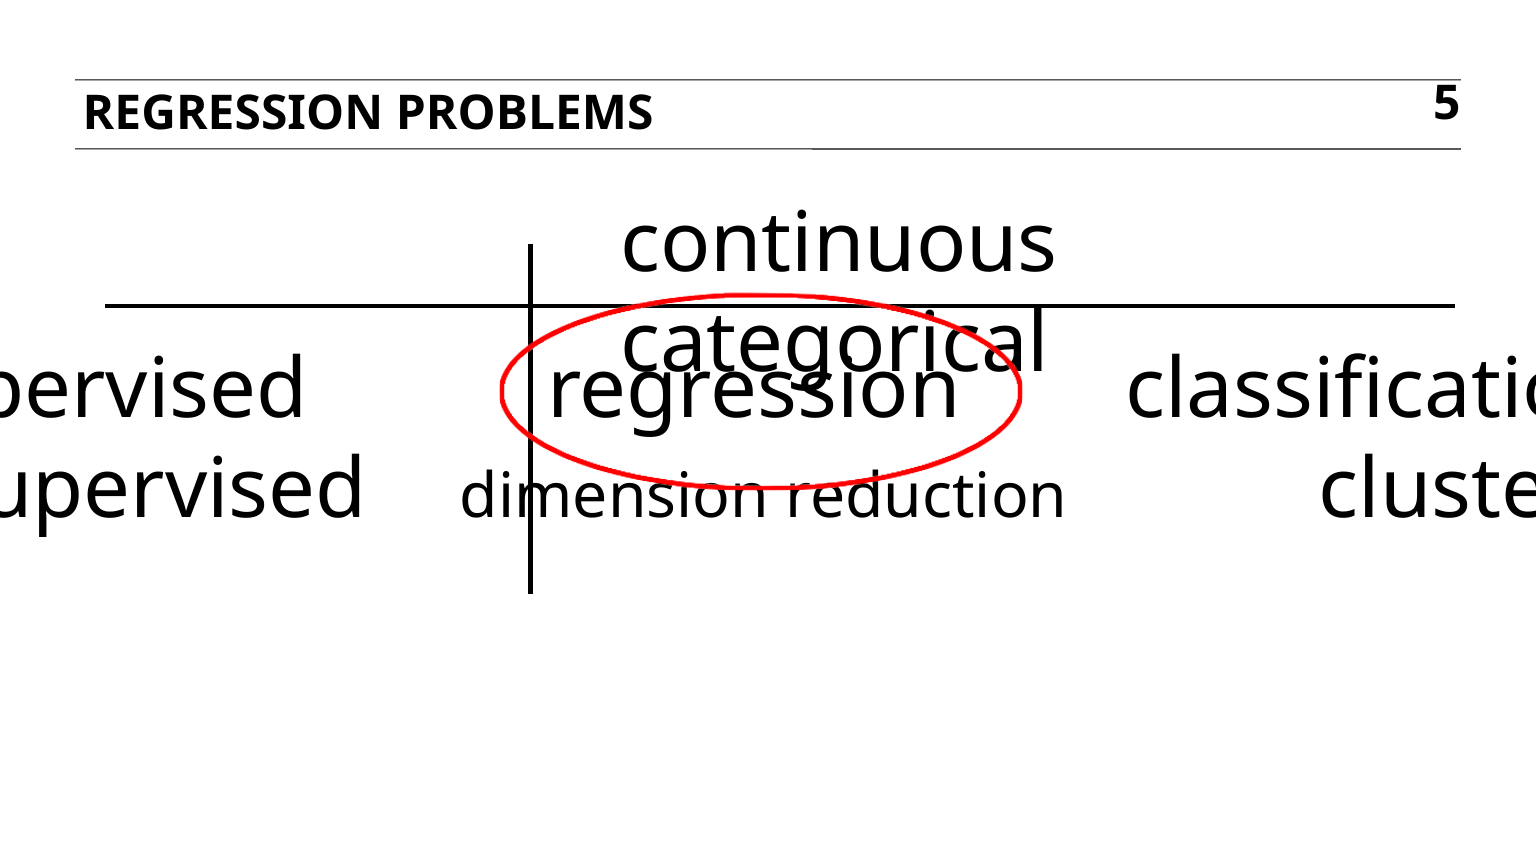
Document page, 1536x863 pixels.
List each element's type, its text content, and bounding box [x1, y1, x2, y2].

text_box supervised regression classification unsupervised dimension reduction clustering [536, 326, 1536, 542]
text_box continuous categorical [605, 181, 1506, 326]
picture [467, 289, 1065, 532]
list Regression problems [67, 81, 1118, 132]
text_box supervised regression classification unsupervised dimension reduction clustering [0, 326, 525, 542]
slide_number 5 [1419, 86, 1461, 138]
